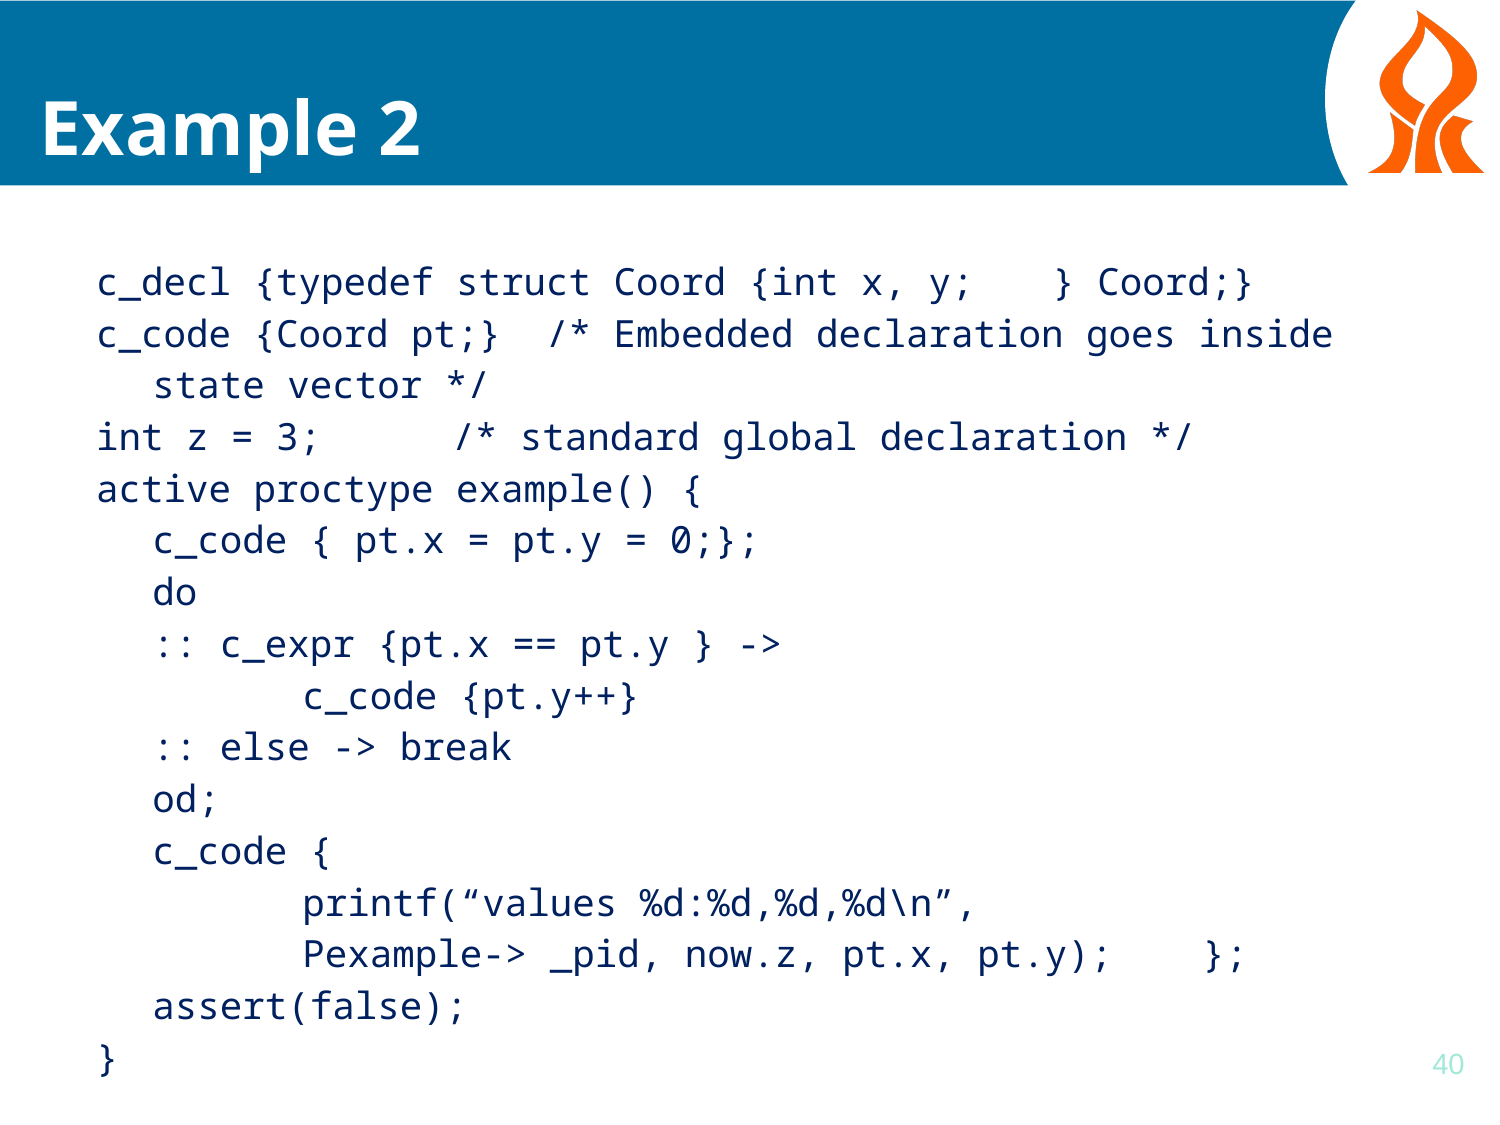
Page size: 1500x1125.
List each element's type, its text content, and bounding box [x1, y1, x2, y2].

title Example 2 [24, 0, 1300, 186]
list c_decl {typedef struct Coord {int x, y; } Coord;} c_code {Coord pt;} /* Embedded declaration goes inside state vector */ int z = 3; /* standard global declaration */ active proctype example() { c_code { pt.x = pt.y = 0;}; do :: c_expr {pt.x == pt.y } -> c_code {pt.y++} :: else -> break od; c_code { printf(“values %d:%d,%d,%d\n”, Pexample-> _pid, now.z, pt.x, pt.y); }; assert(false); } [62, 236, 1460, 987]
slide_number 40 [1389, 1019, 1480, 1106]
picture [1366, 10, 1485, 173]
